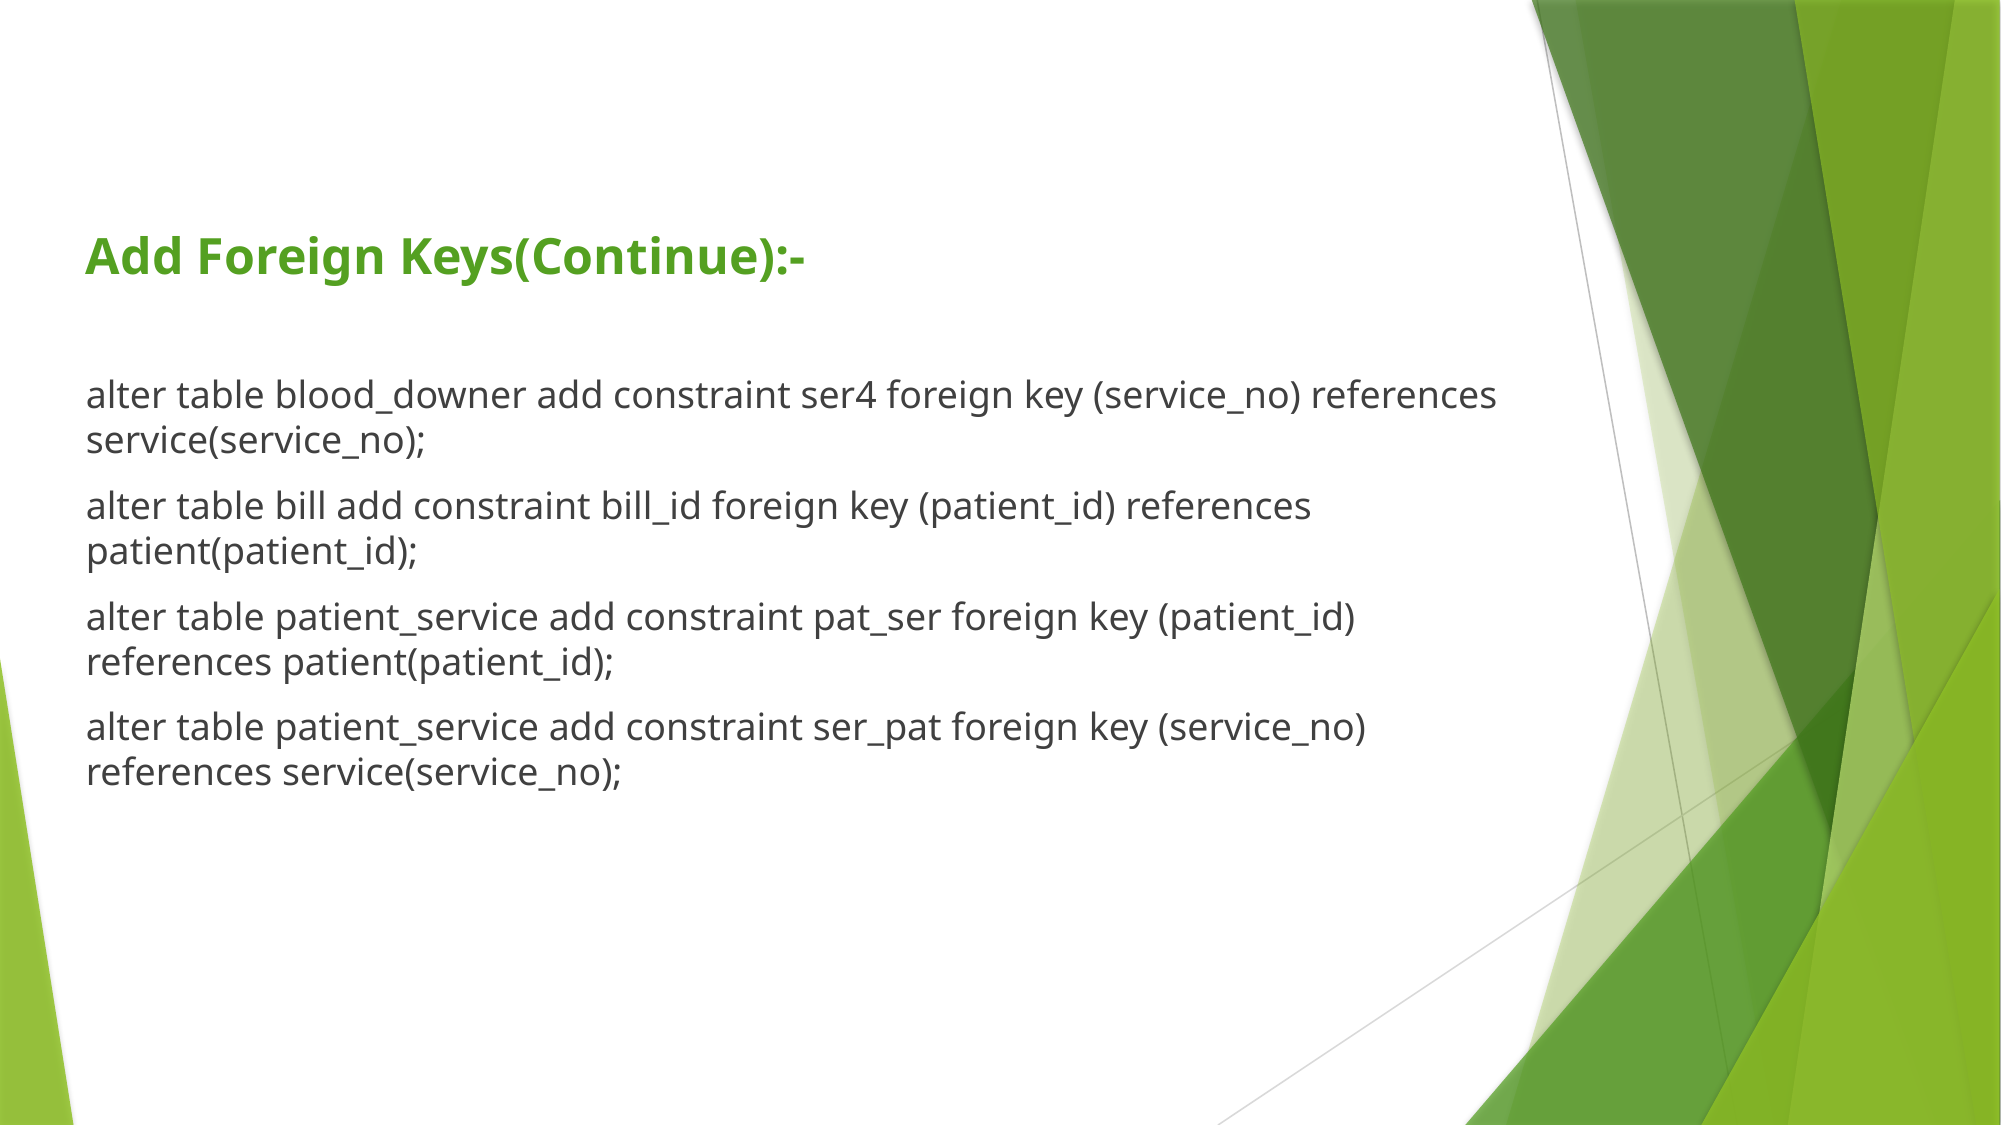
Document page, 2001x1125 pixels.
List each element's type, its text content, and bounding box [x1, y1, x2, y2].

list Add Foreign Keys(Continue):- alter table blood_downer add constraint ser4 foreign key (service_no) references service(service_no); alter table bill add constraint bill_id foreign key (patient_id) references patient(patient_id); alter table patient_service add constraint pat_ser foreign key (patient_id) references patient(patient_id); alter table patient_service add constraint ser_pat foreign key (service_no) references service(service_no); [70, 158, 1522, 991]
